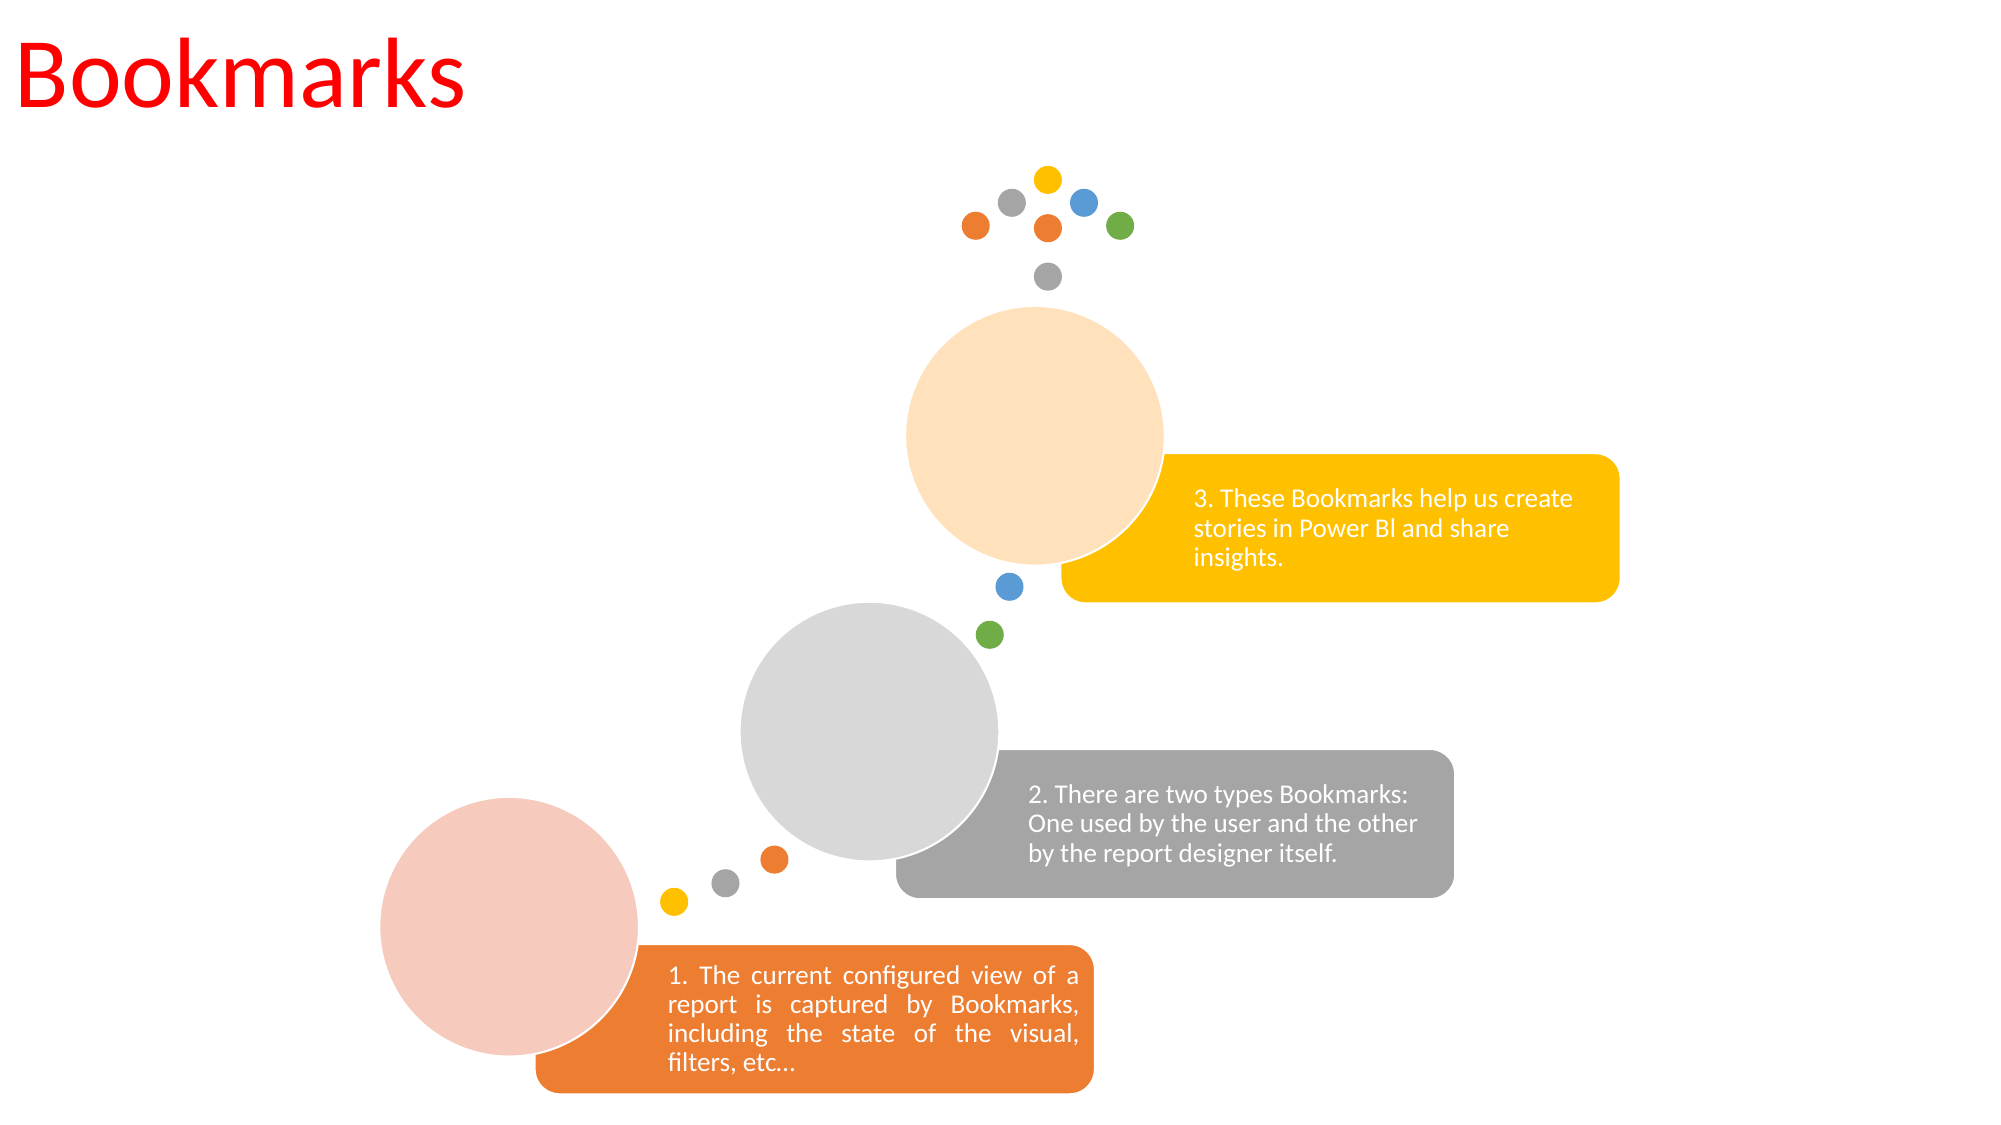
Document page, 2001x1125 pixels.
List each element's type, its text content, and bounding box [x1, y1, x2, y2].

text_box Bookmarks [0, 0, 1000, 135]
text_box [0, 136, 2000, 1125]
